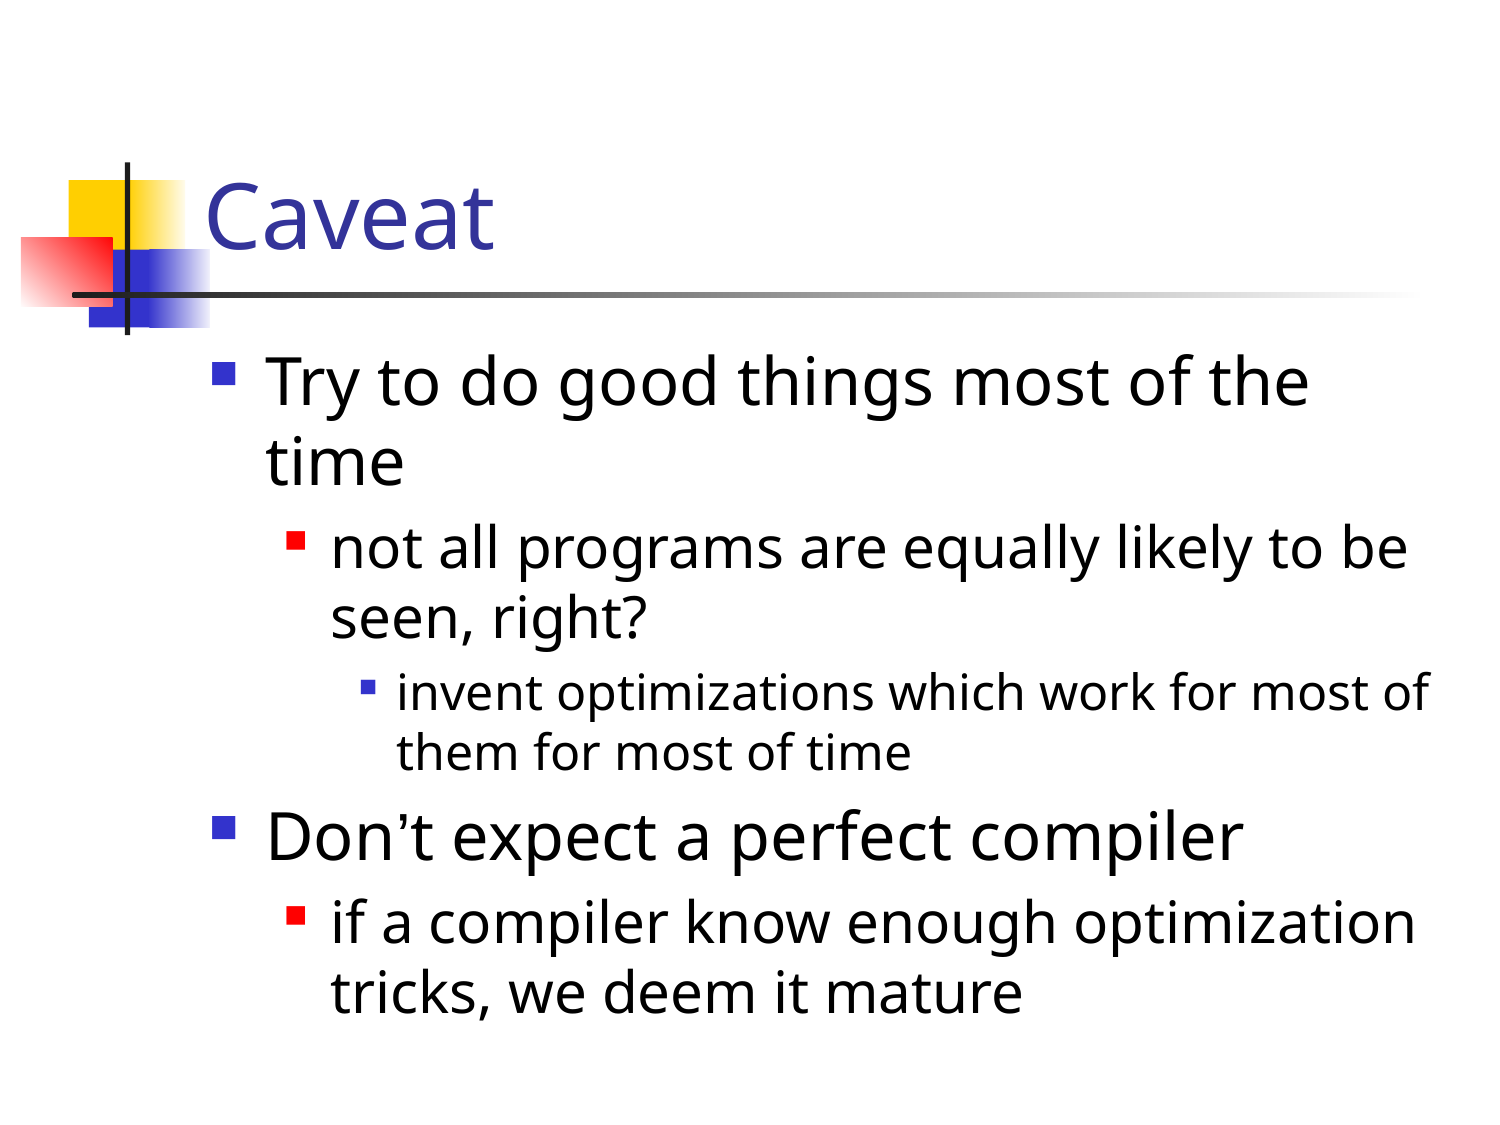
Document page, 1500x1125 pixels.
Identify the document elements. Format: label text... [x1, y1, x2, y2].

list Try to do good things most of the time not all programs are equally likely to be seen, right? invent optimizations which work for most of them for most of time Don’t expect a perfect compiler if a compiler know enough optimization tricks, we deem it mature [193, 331, 1469, 1006]
title Caveat [188, 35, 1468, 275]
